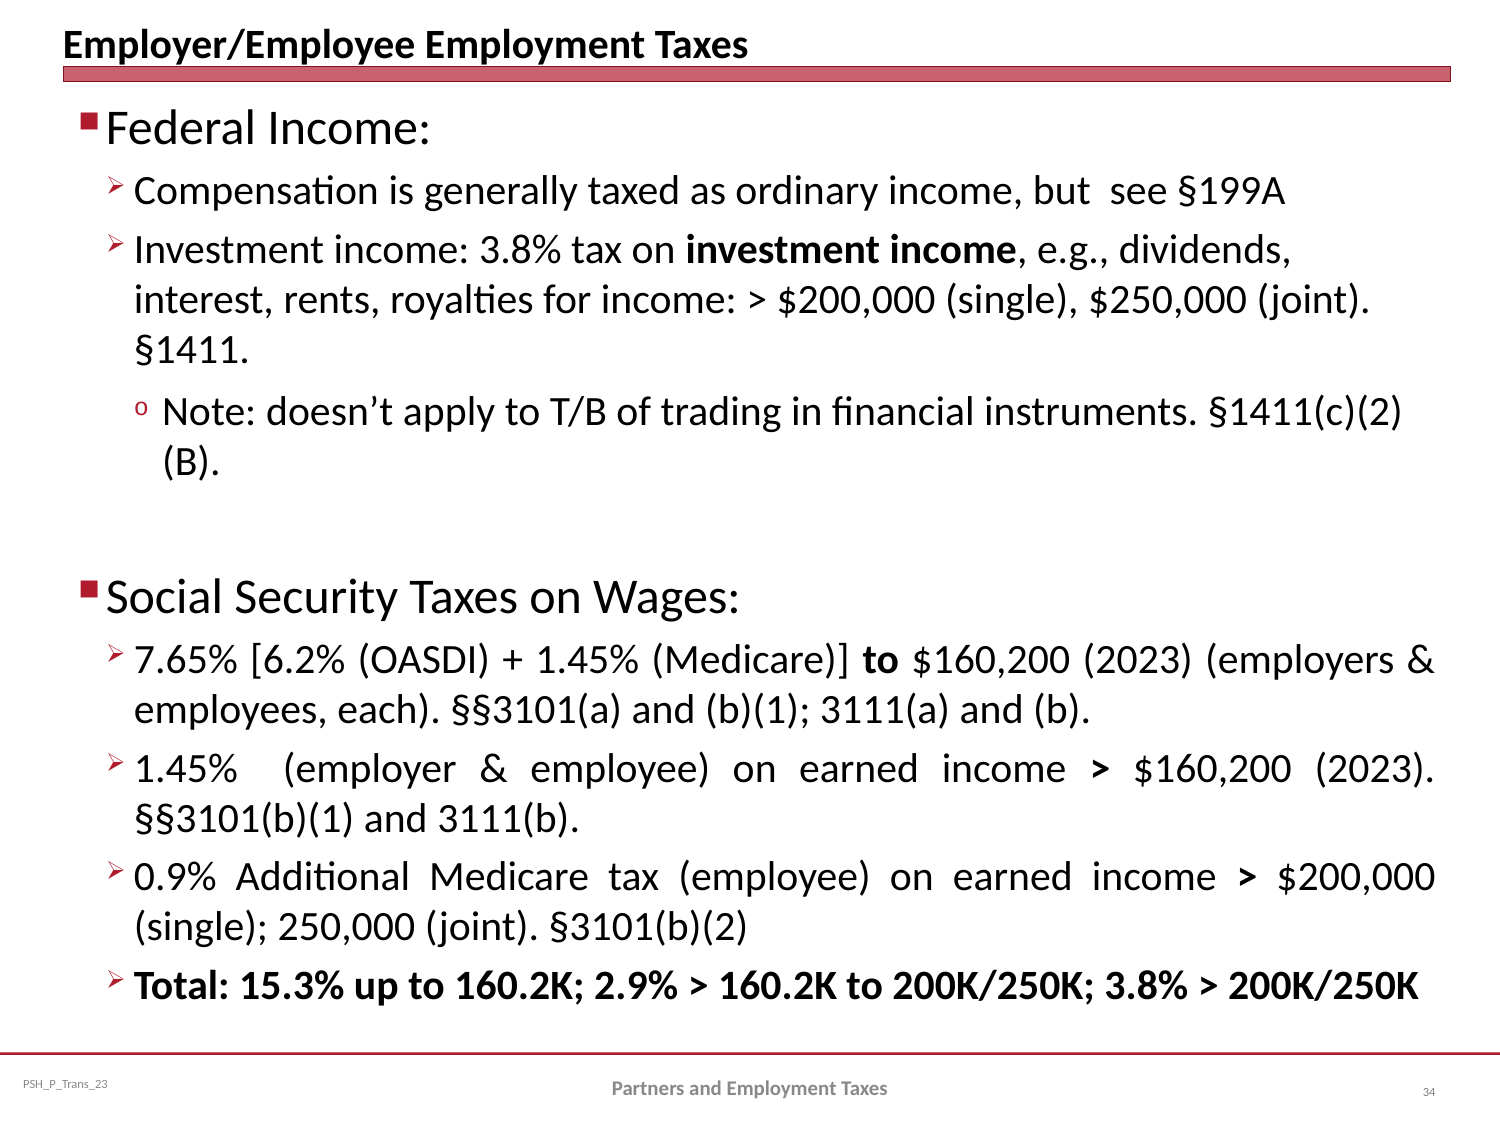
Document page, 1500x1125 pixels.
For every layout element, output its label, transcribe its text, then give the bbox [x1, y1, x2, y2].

slide_number 34 [1375, 1061, 1451, 1122]
title Employer/Employee Employment Taxes [62, 6, 1451, 67]
footer Partners and Employment Taxes [512, 1056, 988, 1117]
list Federal Income: Compensation is generally taxed as ordinary income, but see §199A Investment income: 3.8% tax on investment income, e.g., dividends, interest, rents, royalties for income: > $200,000 (single), $250,000 (joint). §1411. Note: doesn’t apply to T/B of trading in financial instruments. §1411(c)(2)(B). Social Security Taxes on Wages: 7.65% [6.2% (OASDI) + 1.45% (Medicare)] to $160,200 (2023) (employers & employees, each). §§3101(a) and (b)(1); 3111(a) and (b). 1.45% (employer & employee) on earned income > $160,200 (2023). §§3101(b)(1) and 3111(b). 0.9% Additional Medicare tax (employee) on earned income > $200,000 (single); 250,000 (joint). §3101(b)(2) Total: 15.3% up to 160.2K; 2.9% > 160.2K to 200K/250K; 3.8% > 200K/250K [63, 87, 1451, 1041]
